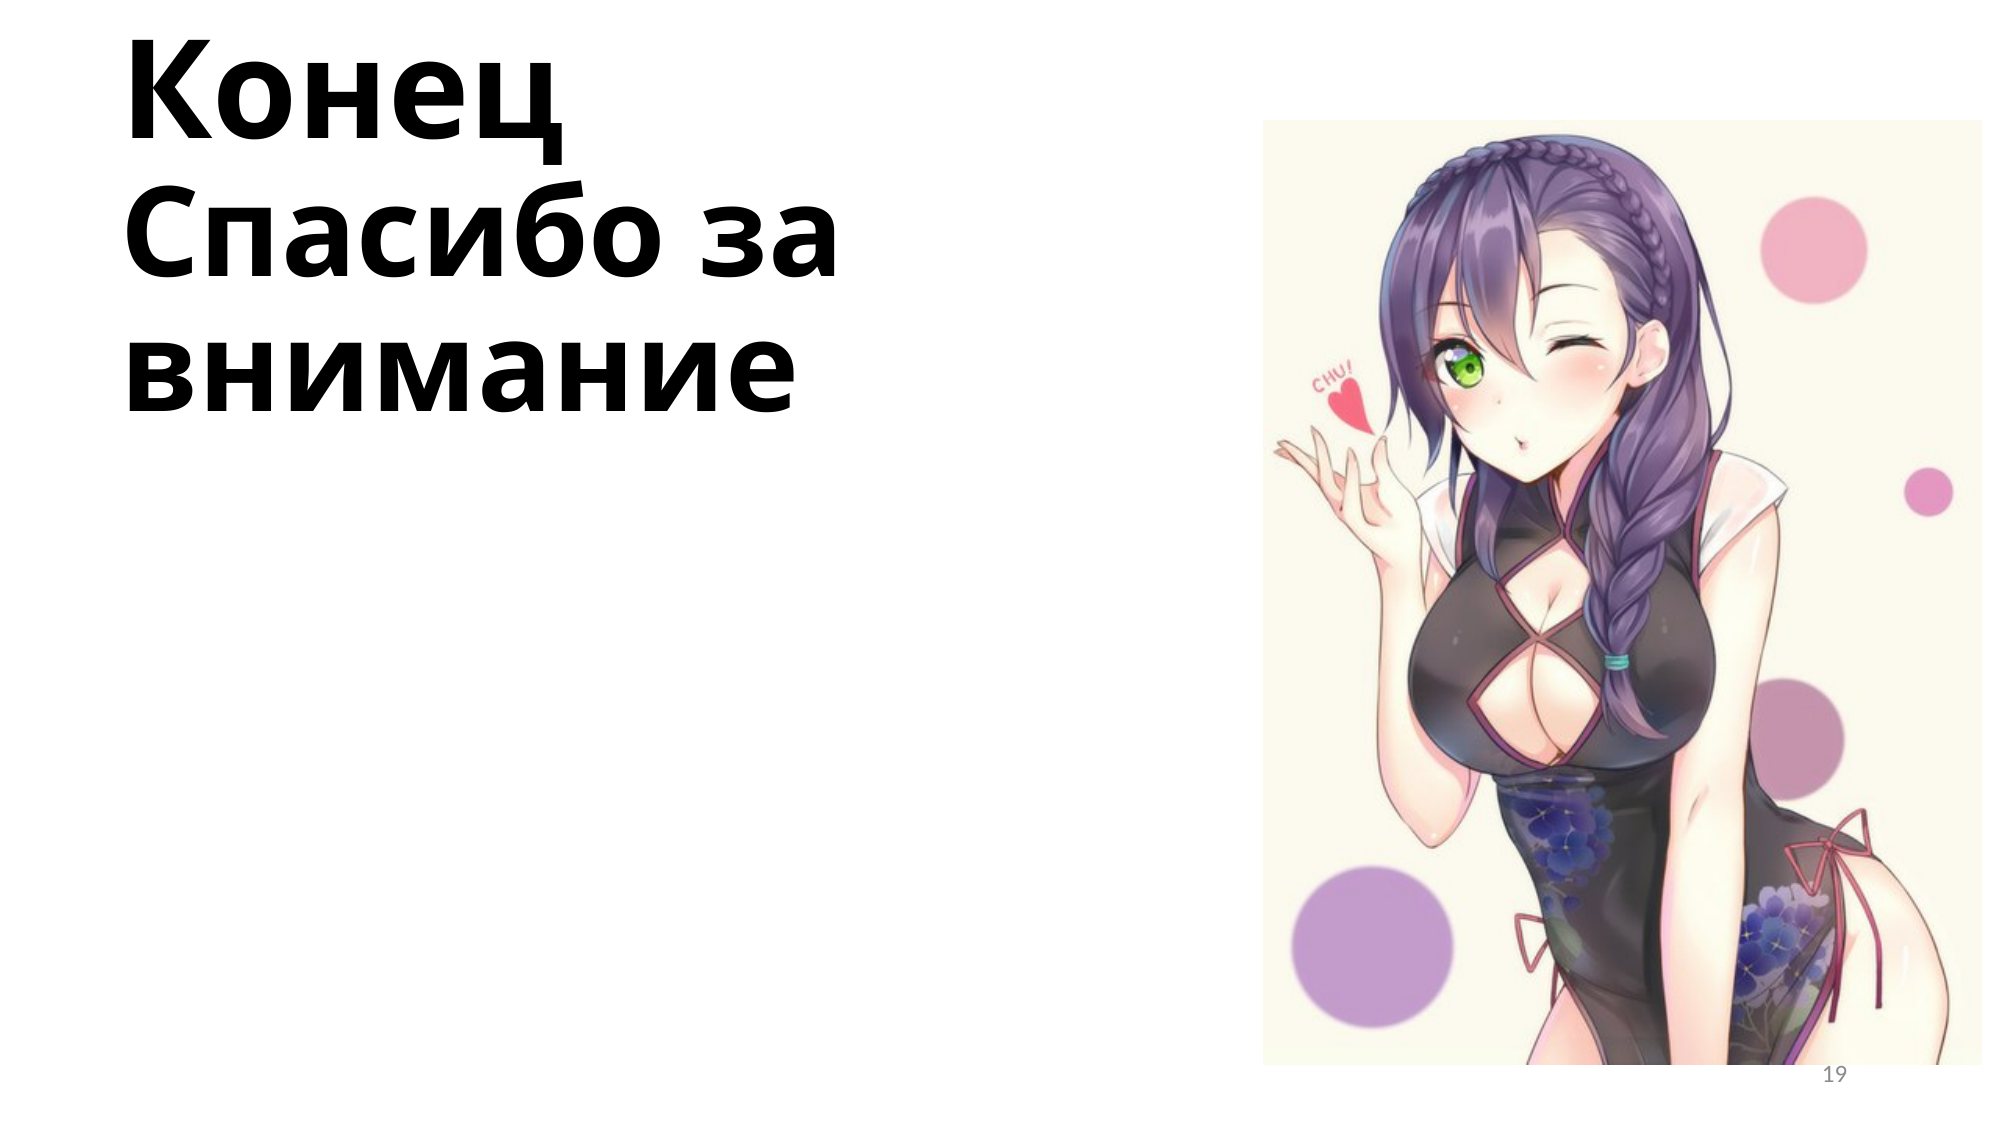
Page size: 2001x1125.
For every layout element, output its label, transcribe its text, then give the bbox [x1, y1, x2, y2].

picture [1263, 120, 1982, 1065]
slide_number 19 [1412, 1065, 1863, 1103]
title Конец Спасибо за внимание [105, 120, 1263, 338]
